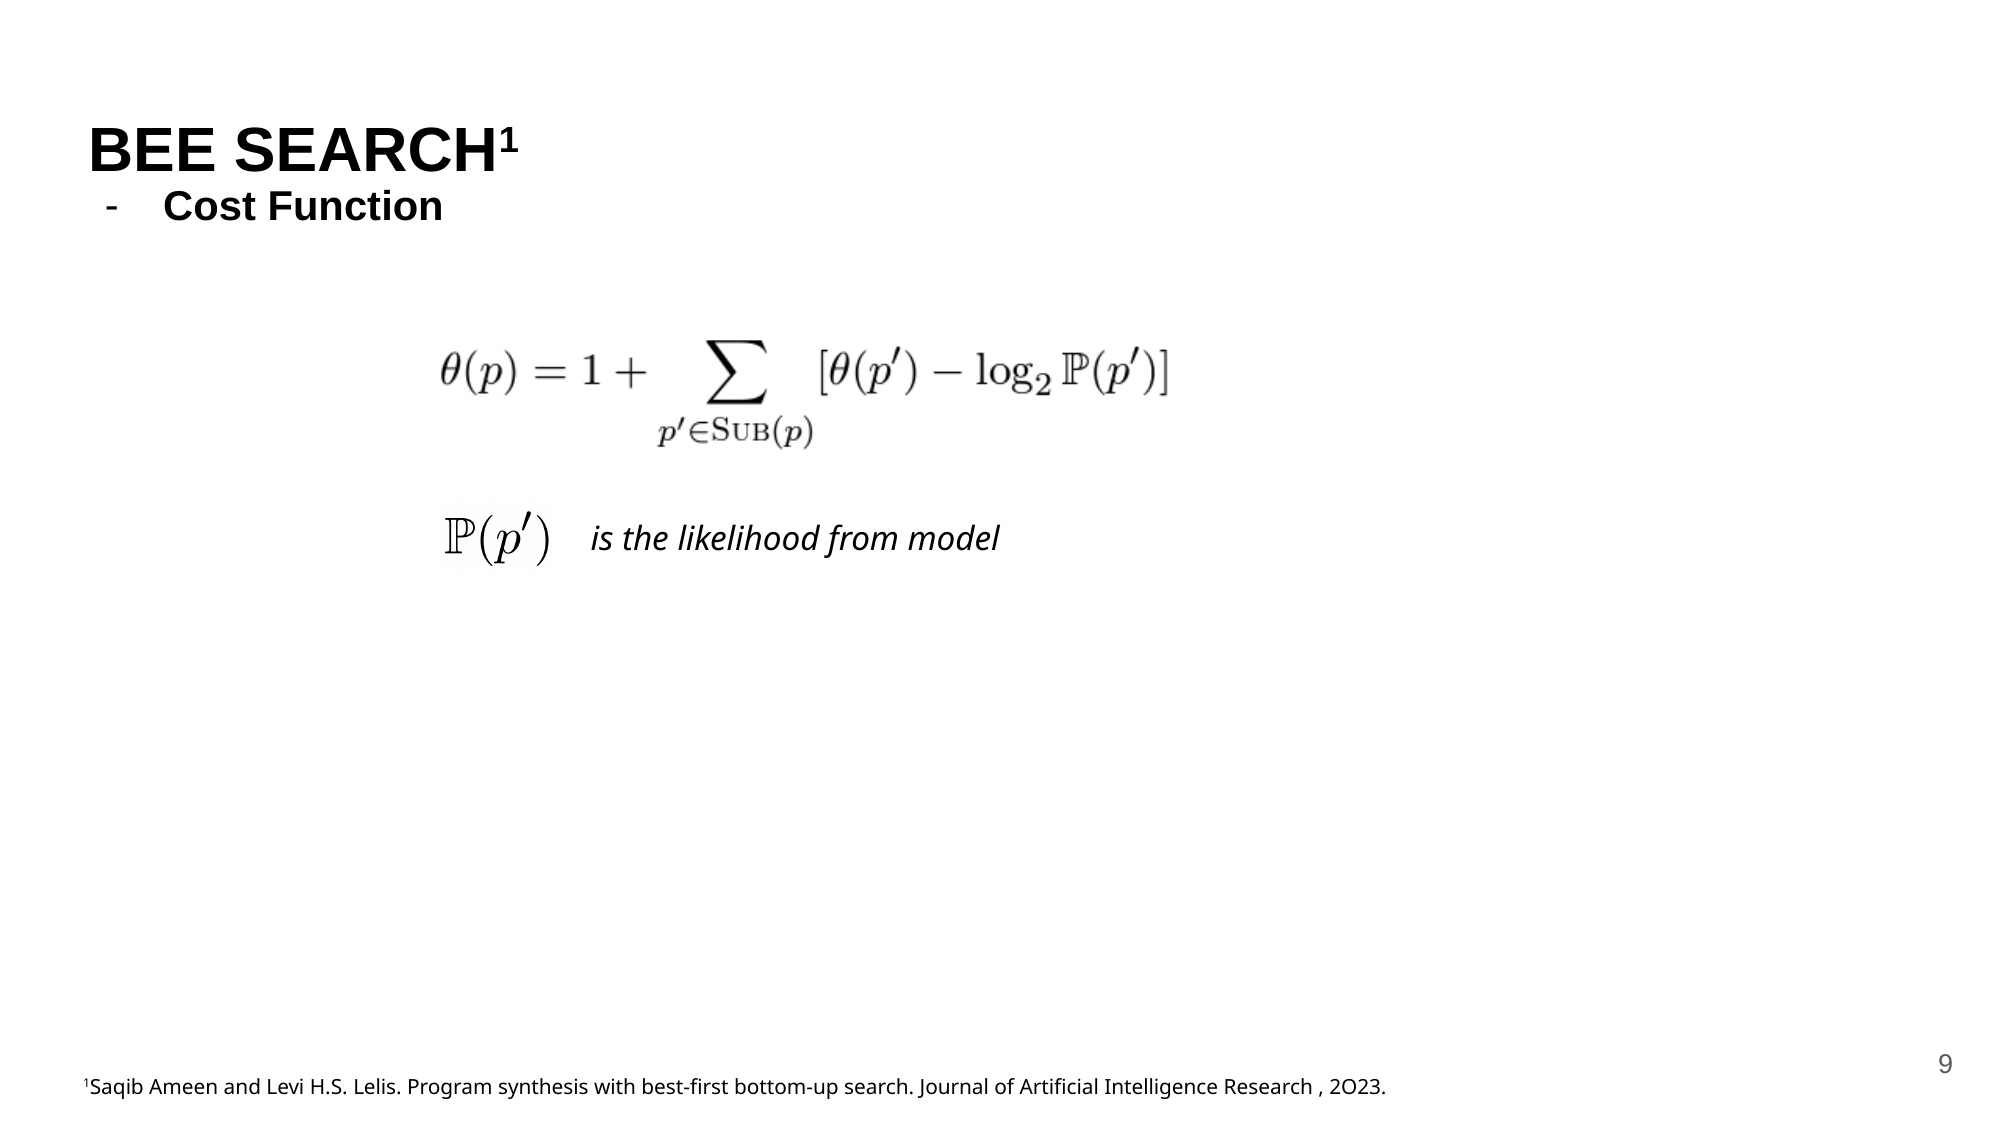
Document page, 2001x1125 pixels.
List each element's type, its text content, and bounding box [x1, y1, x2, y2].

picture [393, 302, 1219, 470]
title BEE SEARCH1 Cost Function [68, 97, 1932, 274]
slide_number 9 [1853, 1019, 1974, 1106]
text_box 1Saqib Ameen and Levi H.S. Lelis. Program synthesis with best-first bottom-up search. Journal of Artificial Intelligence Research , 2O23. [68, 1054, 1853, 1106]
text_box is the likelihood from model [575, 502, 1019, 569]
picture [439, 498, 553, 573]
